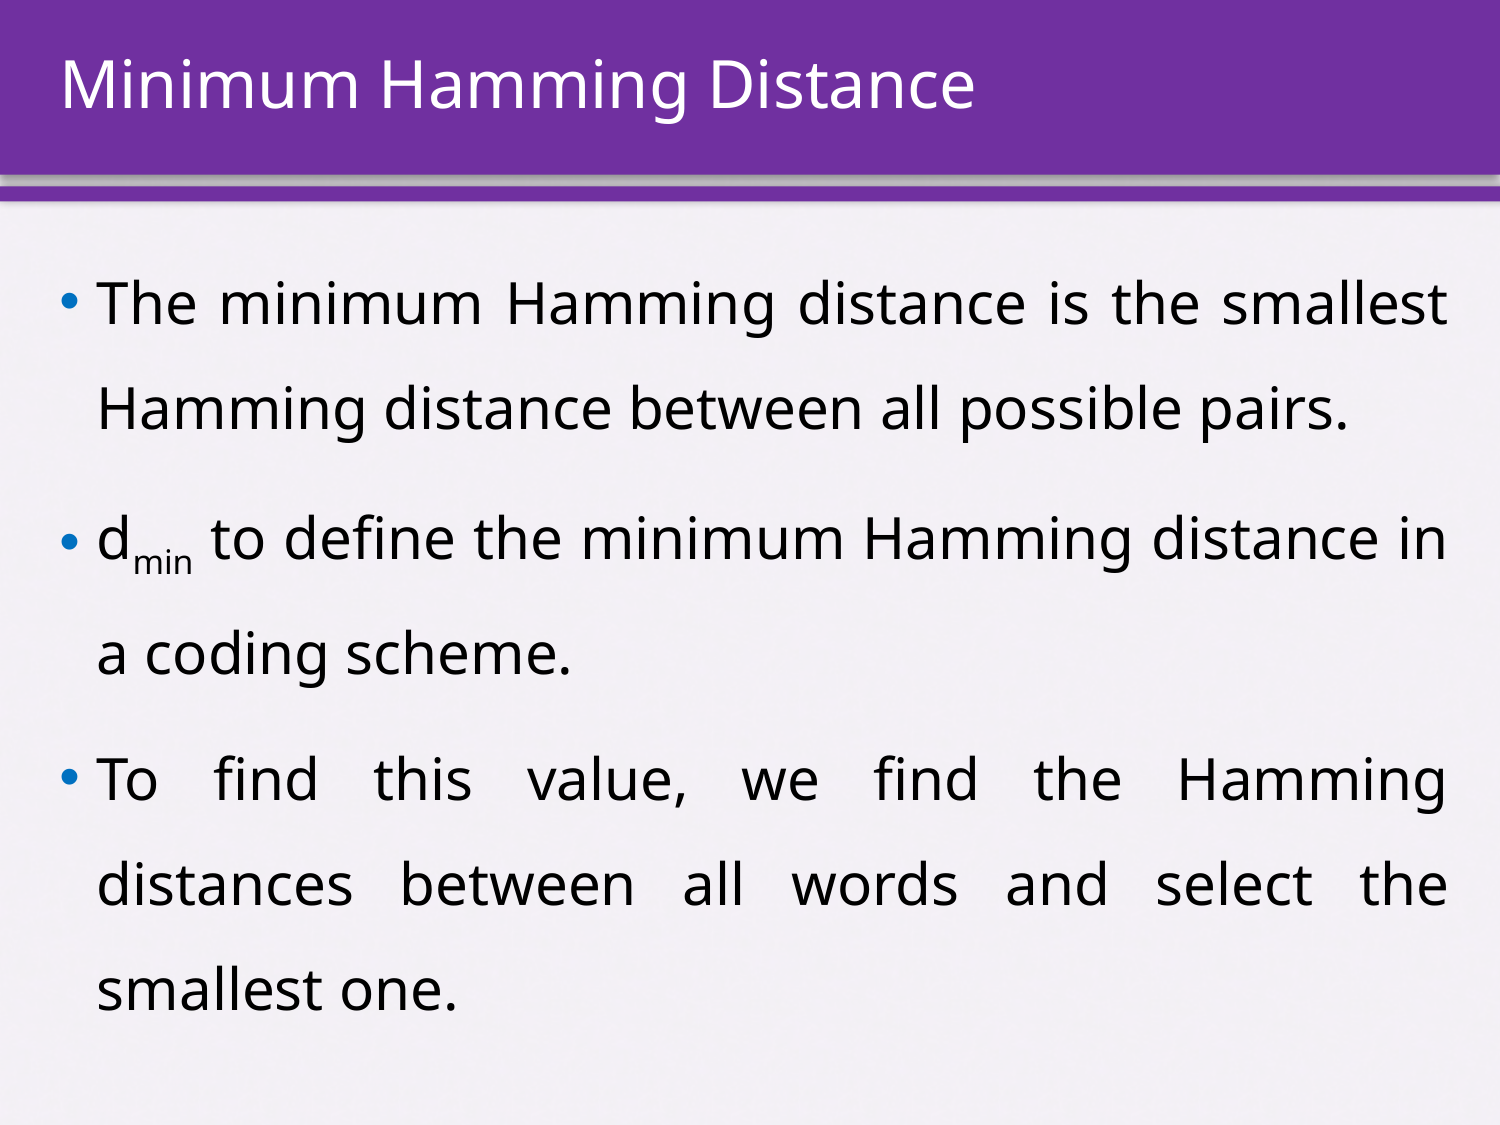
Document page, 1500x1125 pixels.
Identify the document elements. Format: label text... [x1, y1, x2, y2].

title Minimum Hamming Distance [44, 0, 1464, 175]
list The minimum Hamming distance is the smallest Hamming distance between all possible pairs. dmin to define the minimum Hamming distance in a coding scheme. To find this value, we find the Hamming distances between all words and select the smallest one. [44, 223, 1464, 1043]
